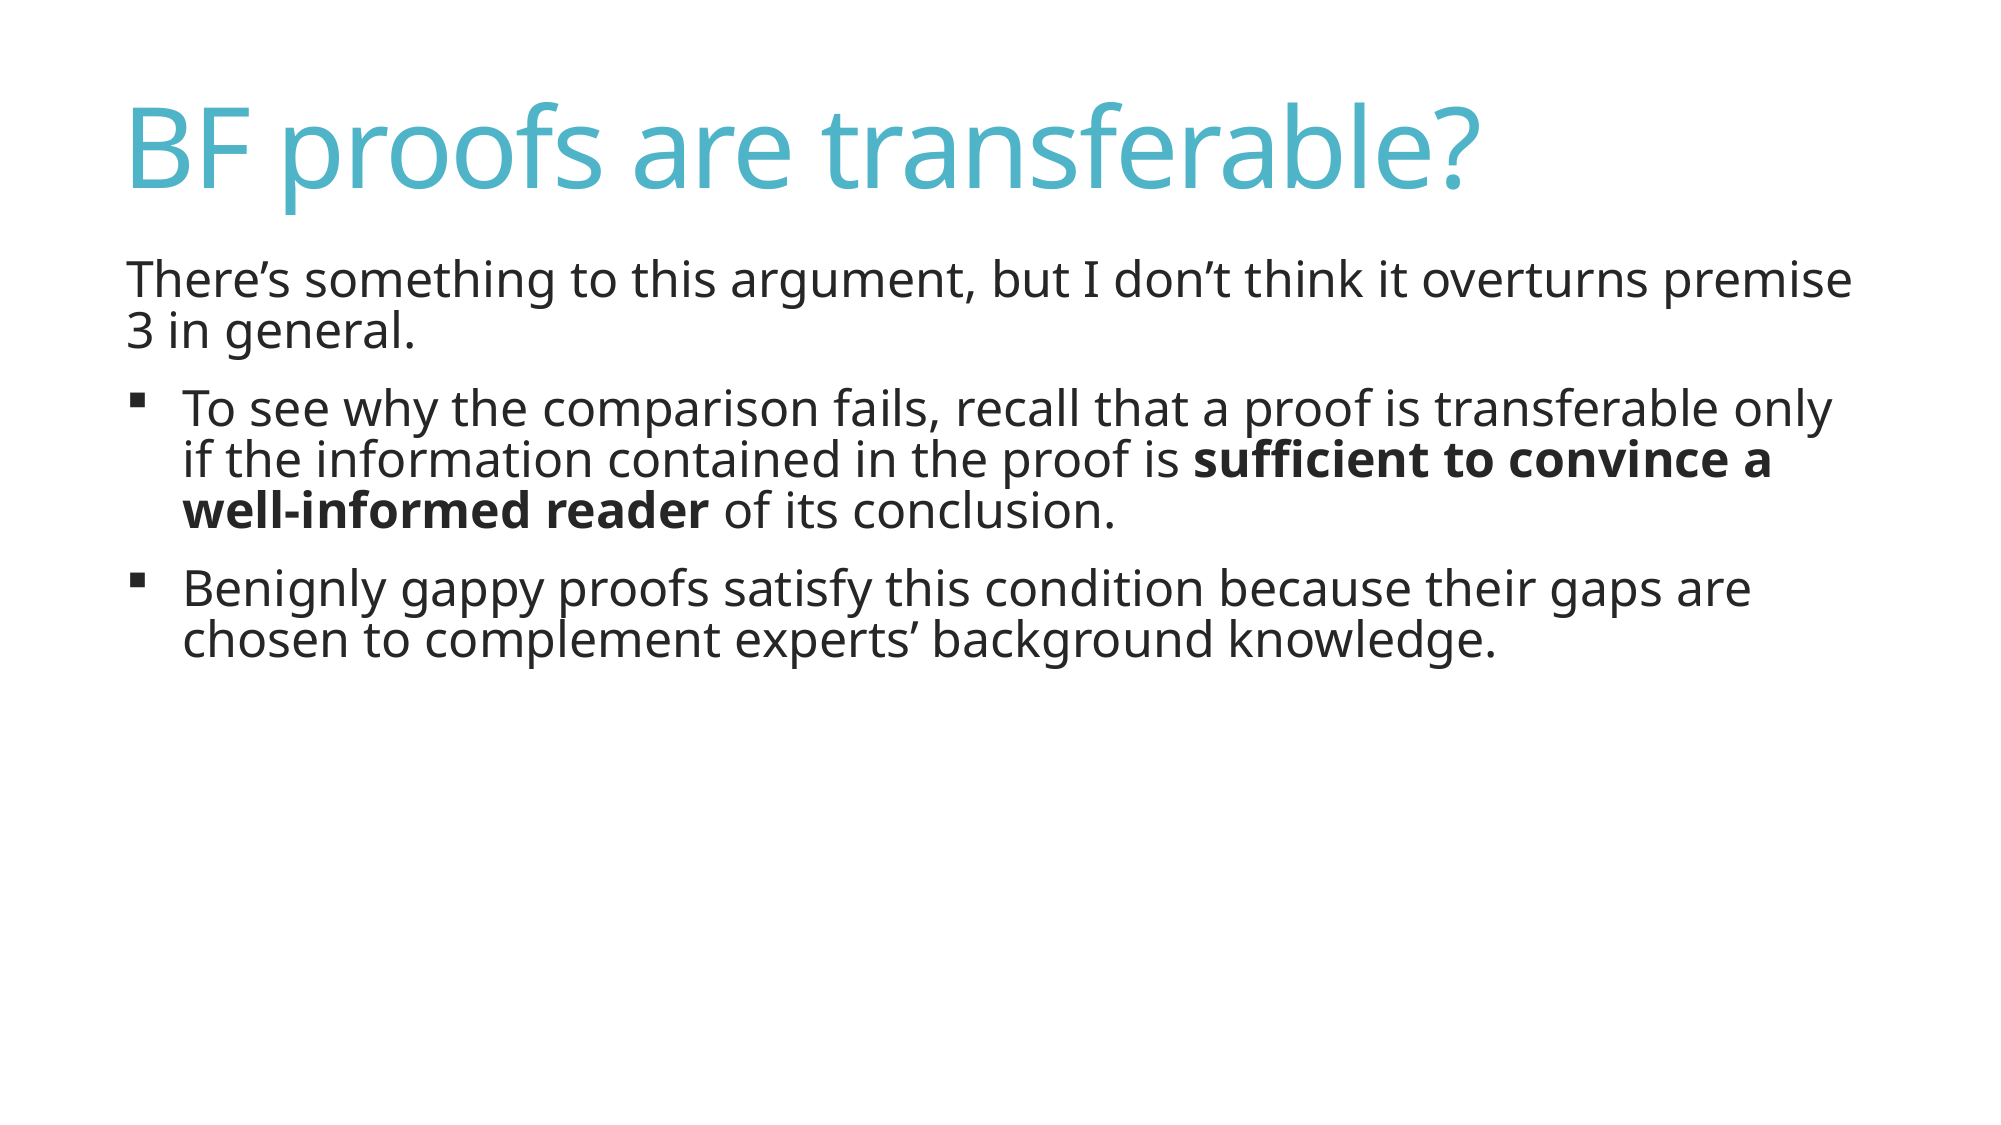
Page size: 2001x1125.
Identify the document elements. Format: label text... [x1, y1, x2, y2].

list There’s something to this argument, but I don’t think it overturns premise 3 in general. To see why the comparison fails, recall that a proof is transferable only if the information contained in the proof is sufficient to convince a well-informed reader of its conclusion. Benignly gappy proofs satisfy this condition because their gaps are chosen to complement experts’ background knowledge. [111, 249, 1876, 1043]
title BF proofs are transferable? [107, 81, 1875, 226]
